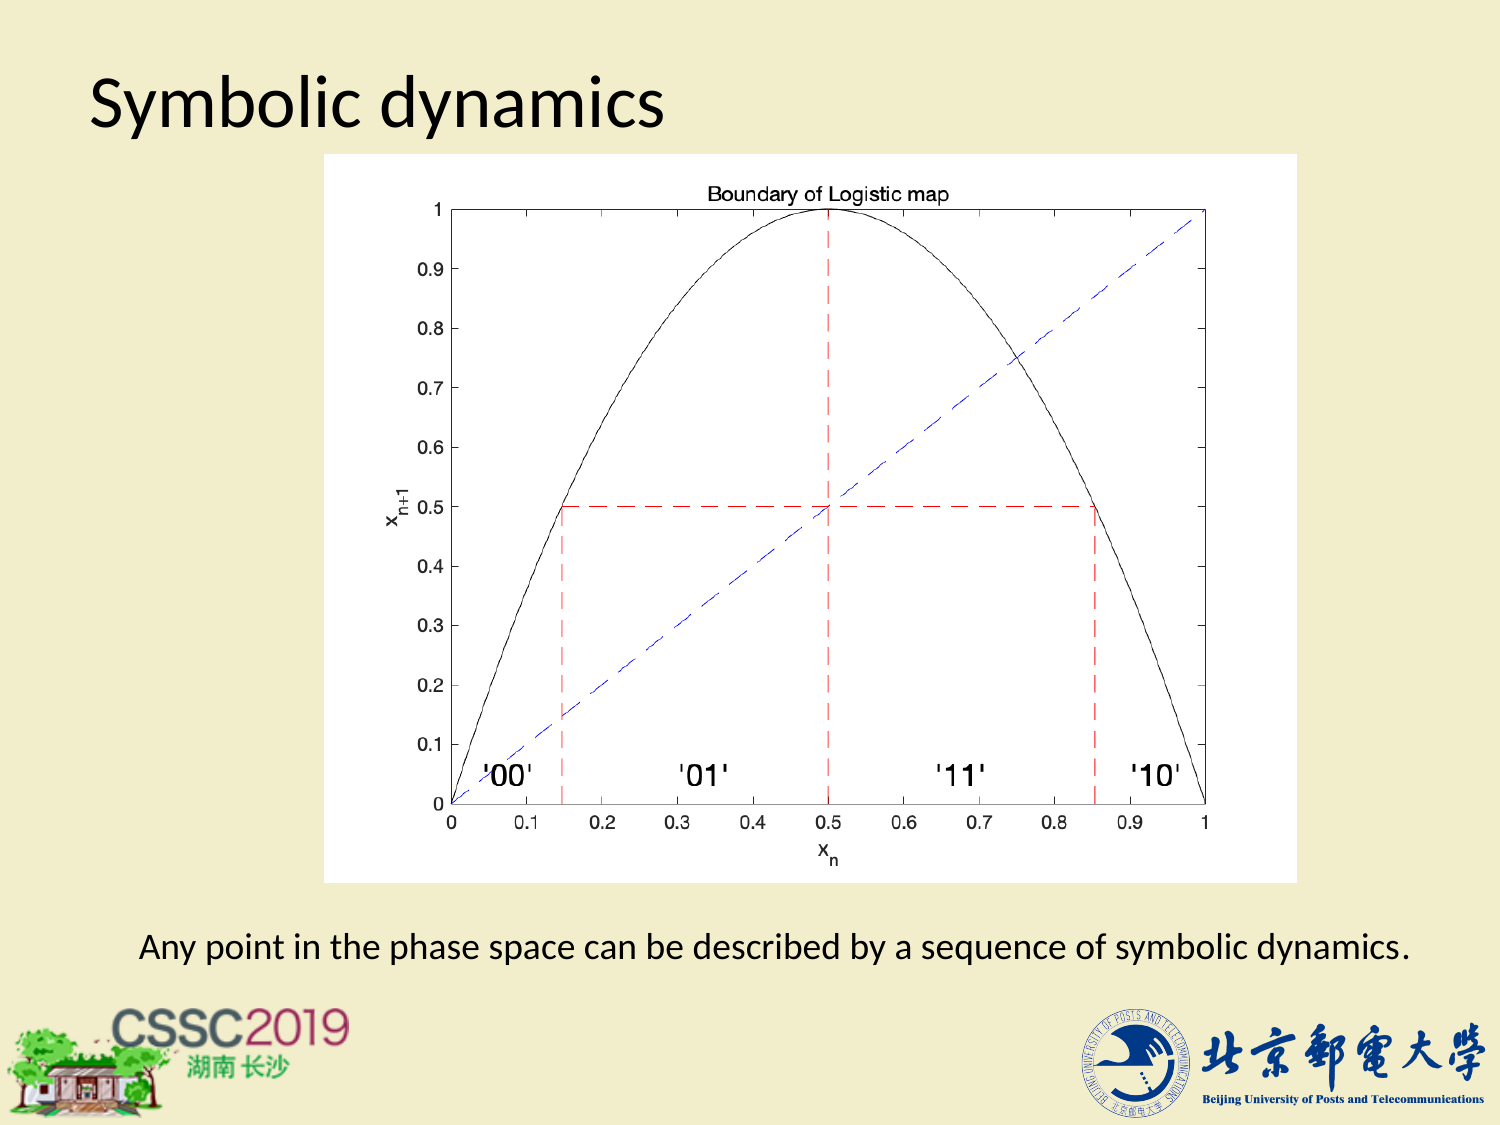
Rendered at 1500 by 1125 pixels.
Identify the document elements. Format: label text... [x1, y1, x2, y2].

picture [7, 1008, 349, 1118]
text_box Any point in the phase space can be described by a sequence of symbolic dynamics. [123, 914, 1459, 975]
title Symbolic dynamics [75, 45, 1425, 233]
picture [1070, 999, 1498, 1125]
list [324, 154, 1297, 884]
